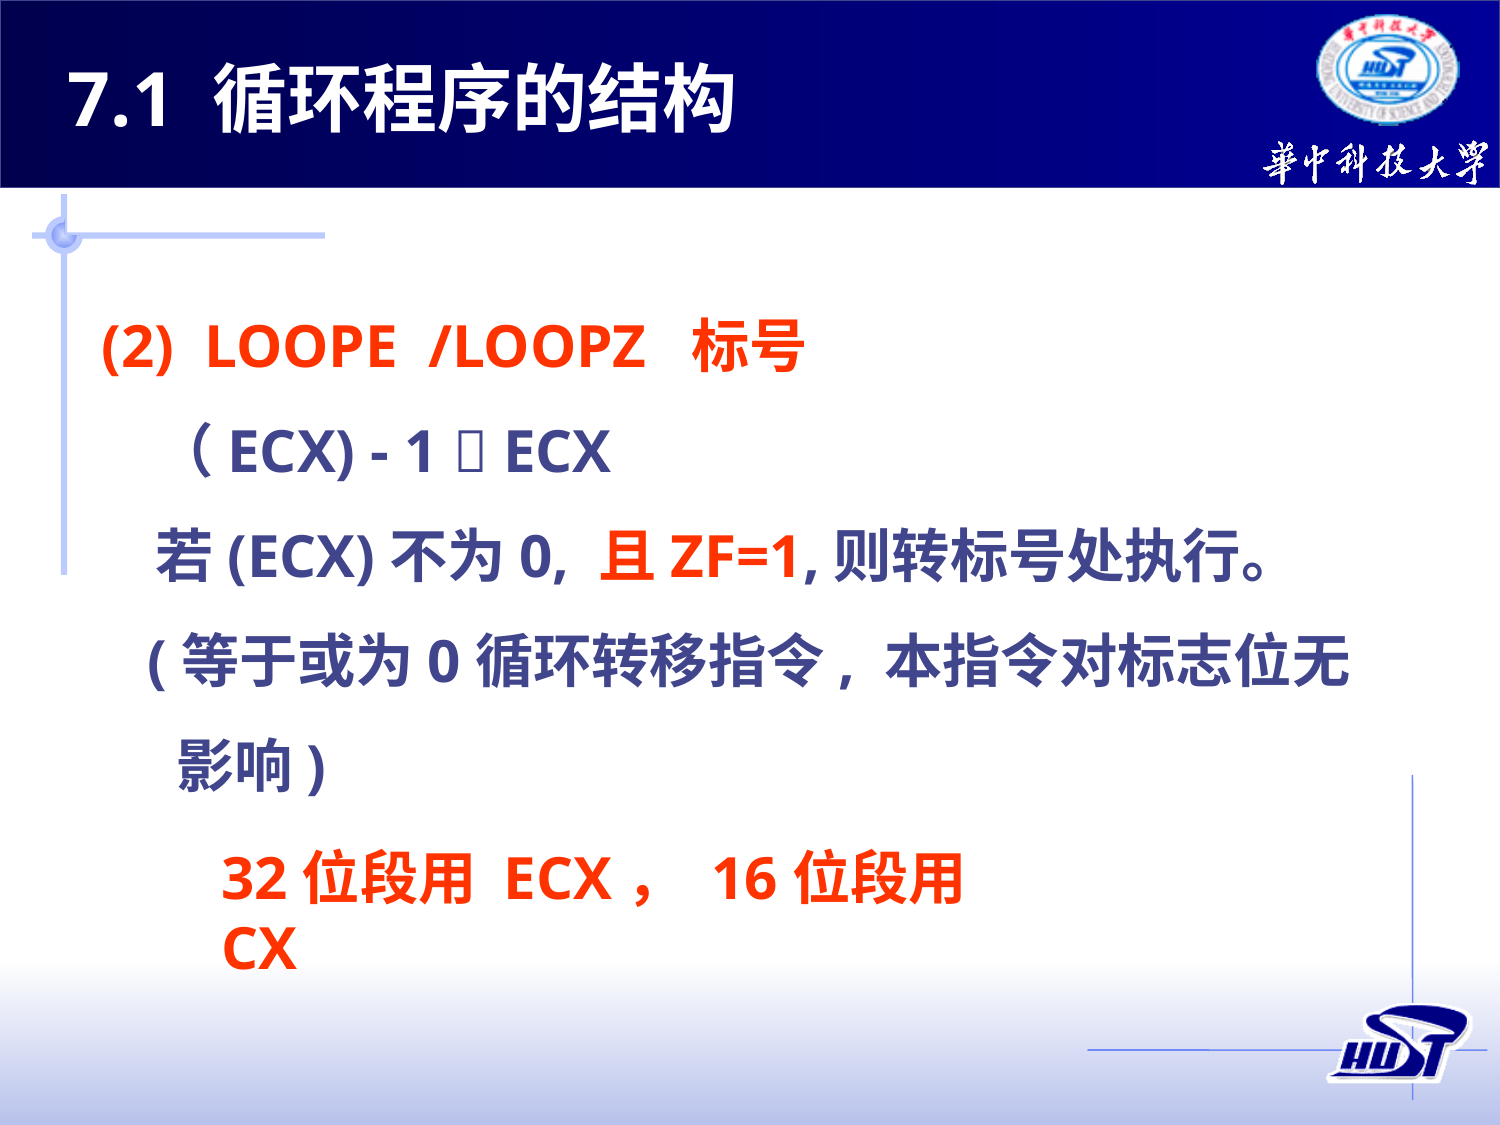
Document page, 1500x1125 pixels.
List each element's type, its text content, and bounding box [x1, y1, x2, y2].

text_box 32位段用 ECX， 16位段用 CX [206, 834, 1058, 989]
picture [1316, 14, 1460, 126]
text_box 7.1 循环程序的结构 [52, 44, 753, 149]
picture [1262, 140, 1488, 185]
text_box (2) LOOPE /LOOPZ 标号 （ECX) - 1  ECX 若(ECX)不为0, 且ZF=1,则转标号处执行。 (等于或为0循环转移指令, 本指令对标志位无影响) [86, 267, 1388, 807]
